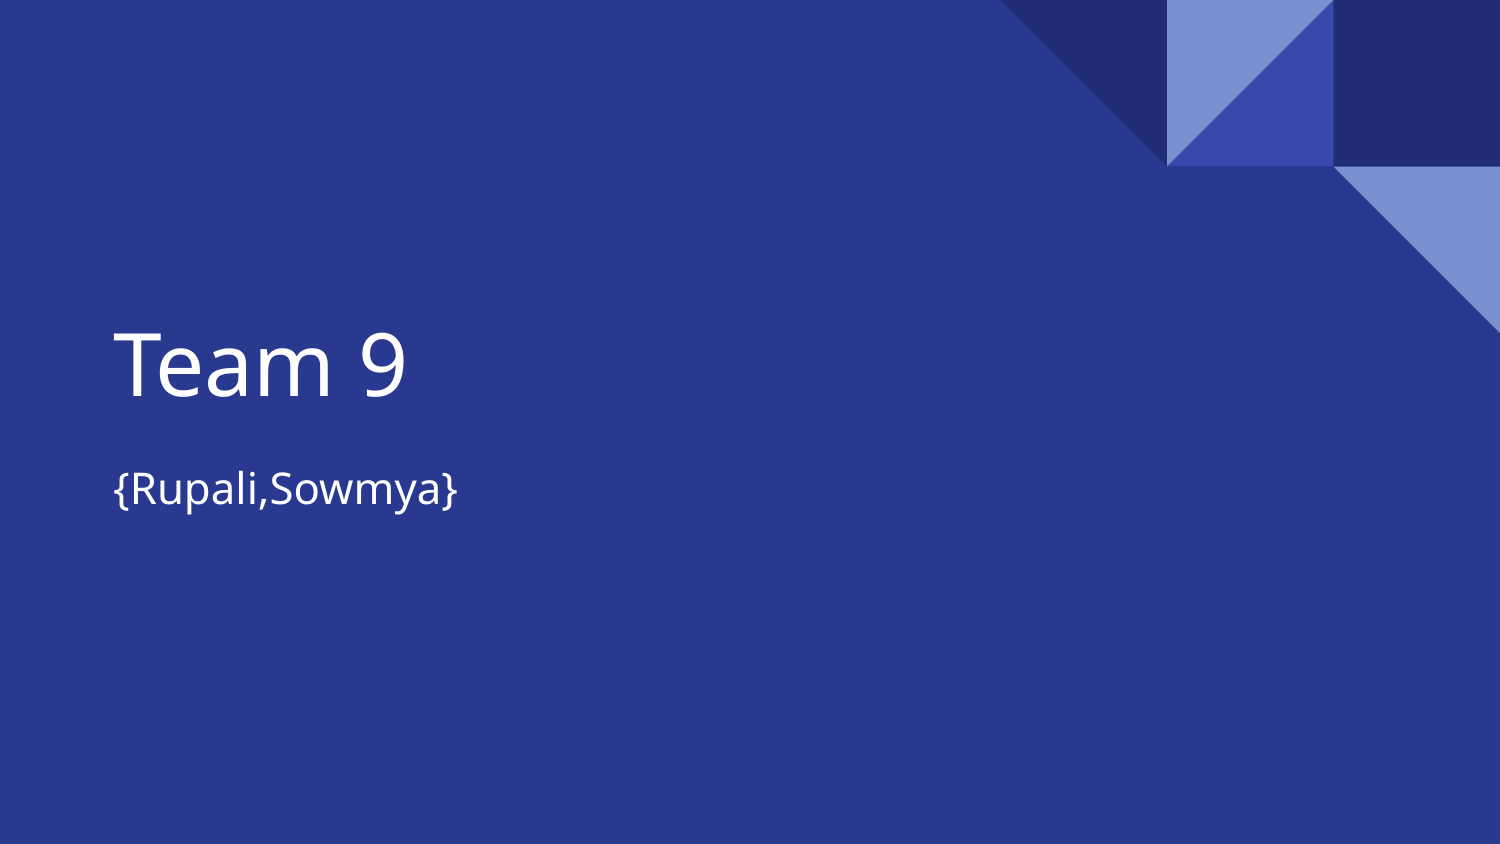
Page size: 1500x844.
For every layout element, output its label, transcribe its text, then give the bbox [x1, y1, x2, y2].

subtitle {Rupali,Sowmya} [98, 445, 1447, 517]
title Team 9 [98, 291, 1447, 429]
